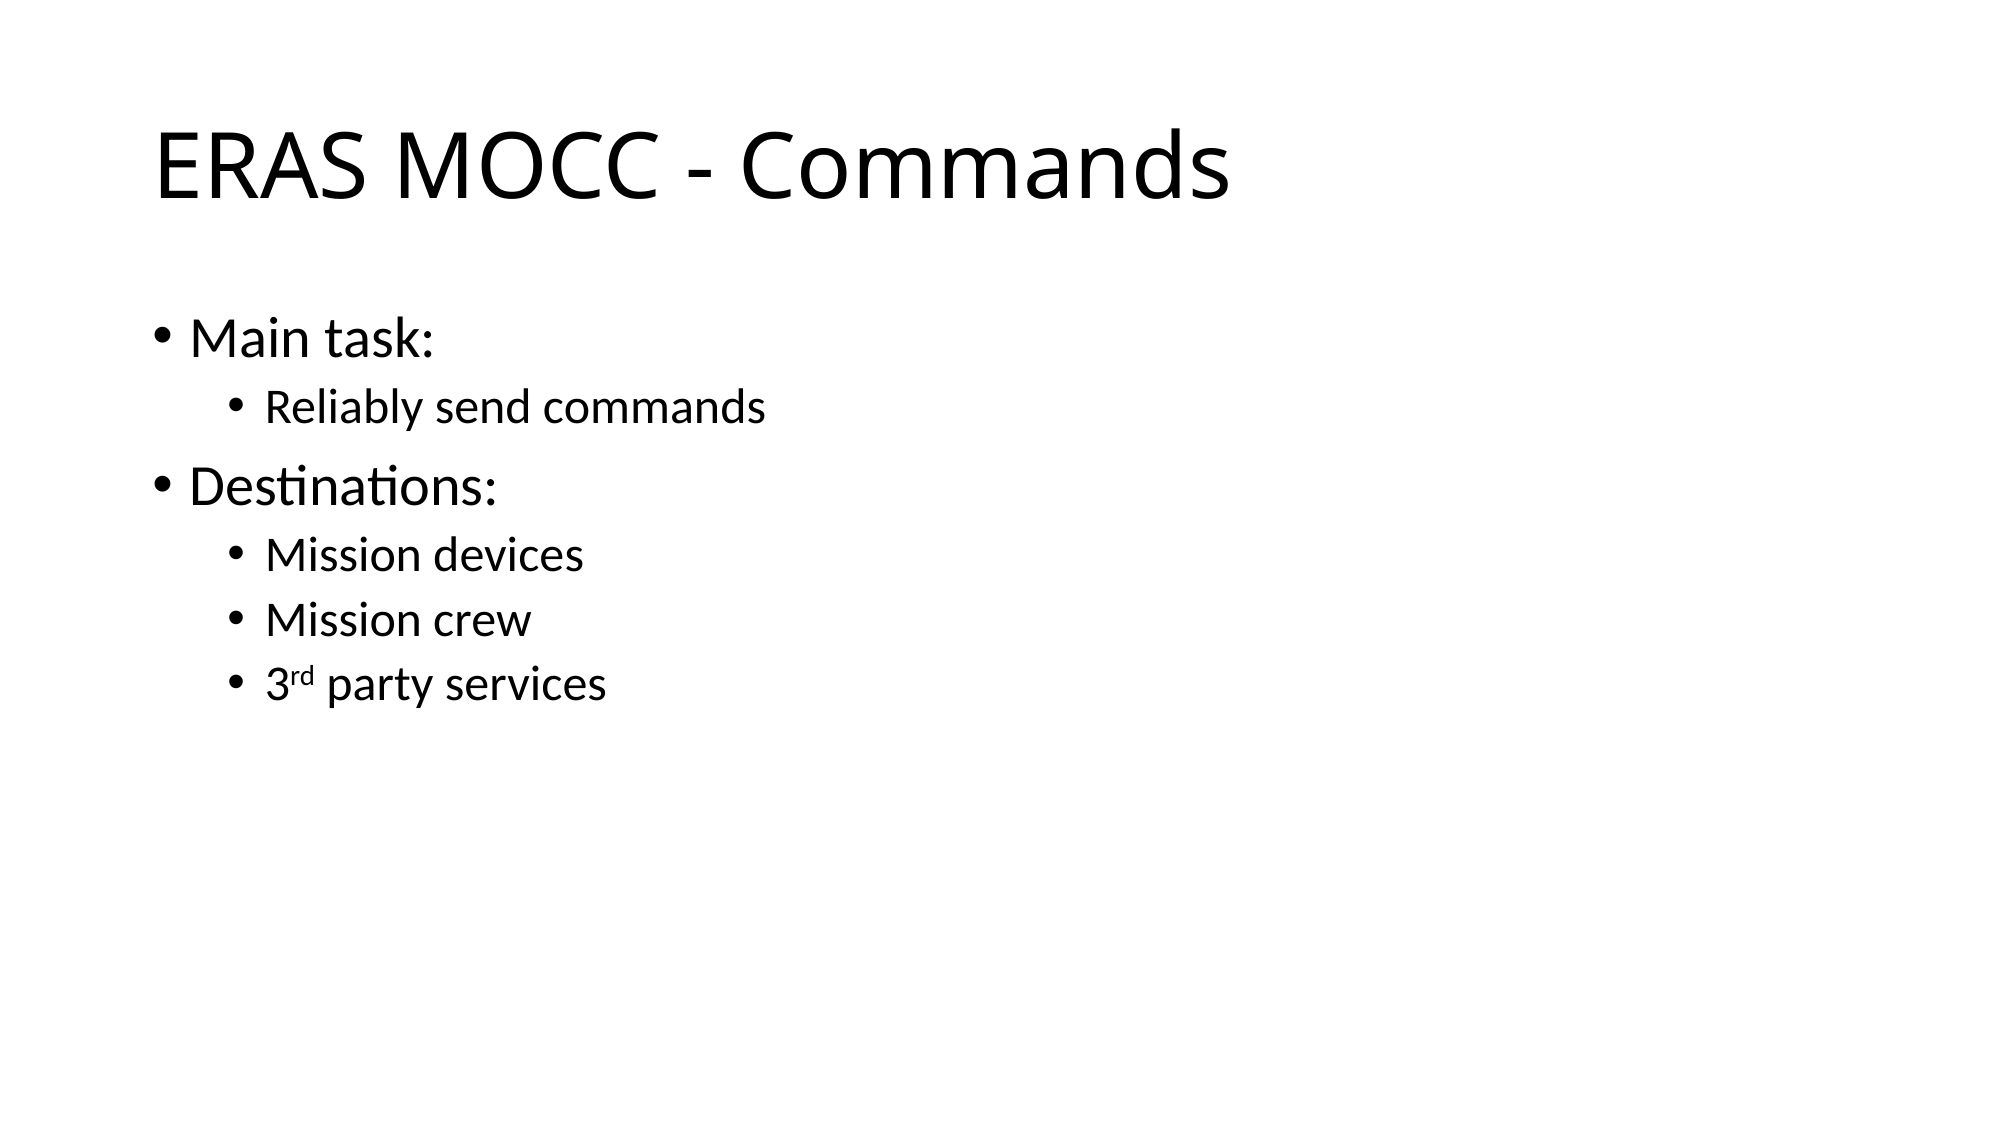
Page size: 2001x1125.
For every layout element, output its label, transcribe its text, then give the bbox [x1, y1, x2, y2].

title ERAS MOCC - Commands [137, 59, 1863, 278]
list Main task: Reliably send commands Destinations: Mission devices Mission crew 3rd party services [137, 299, 1863, 1014]
